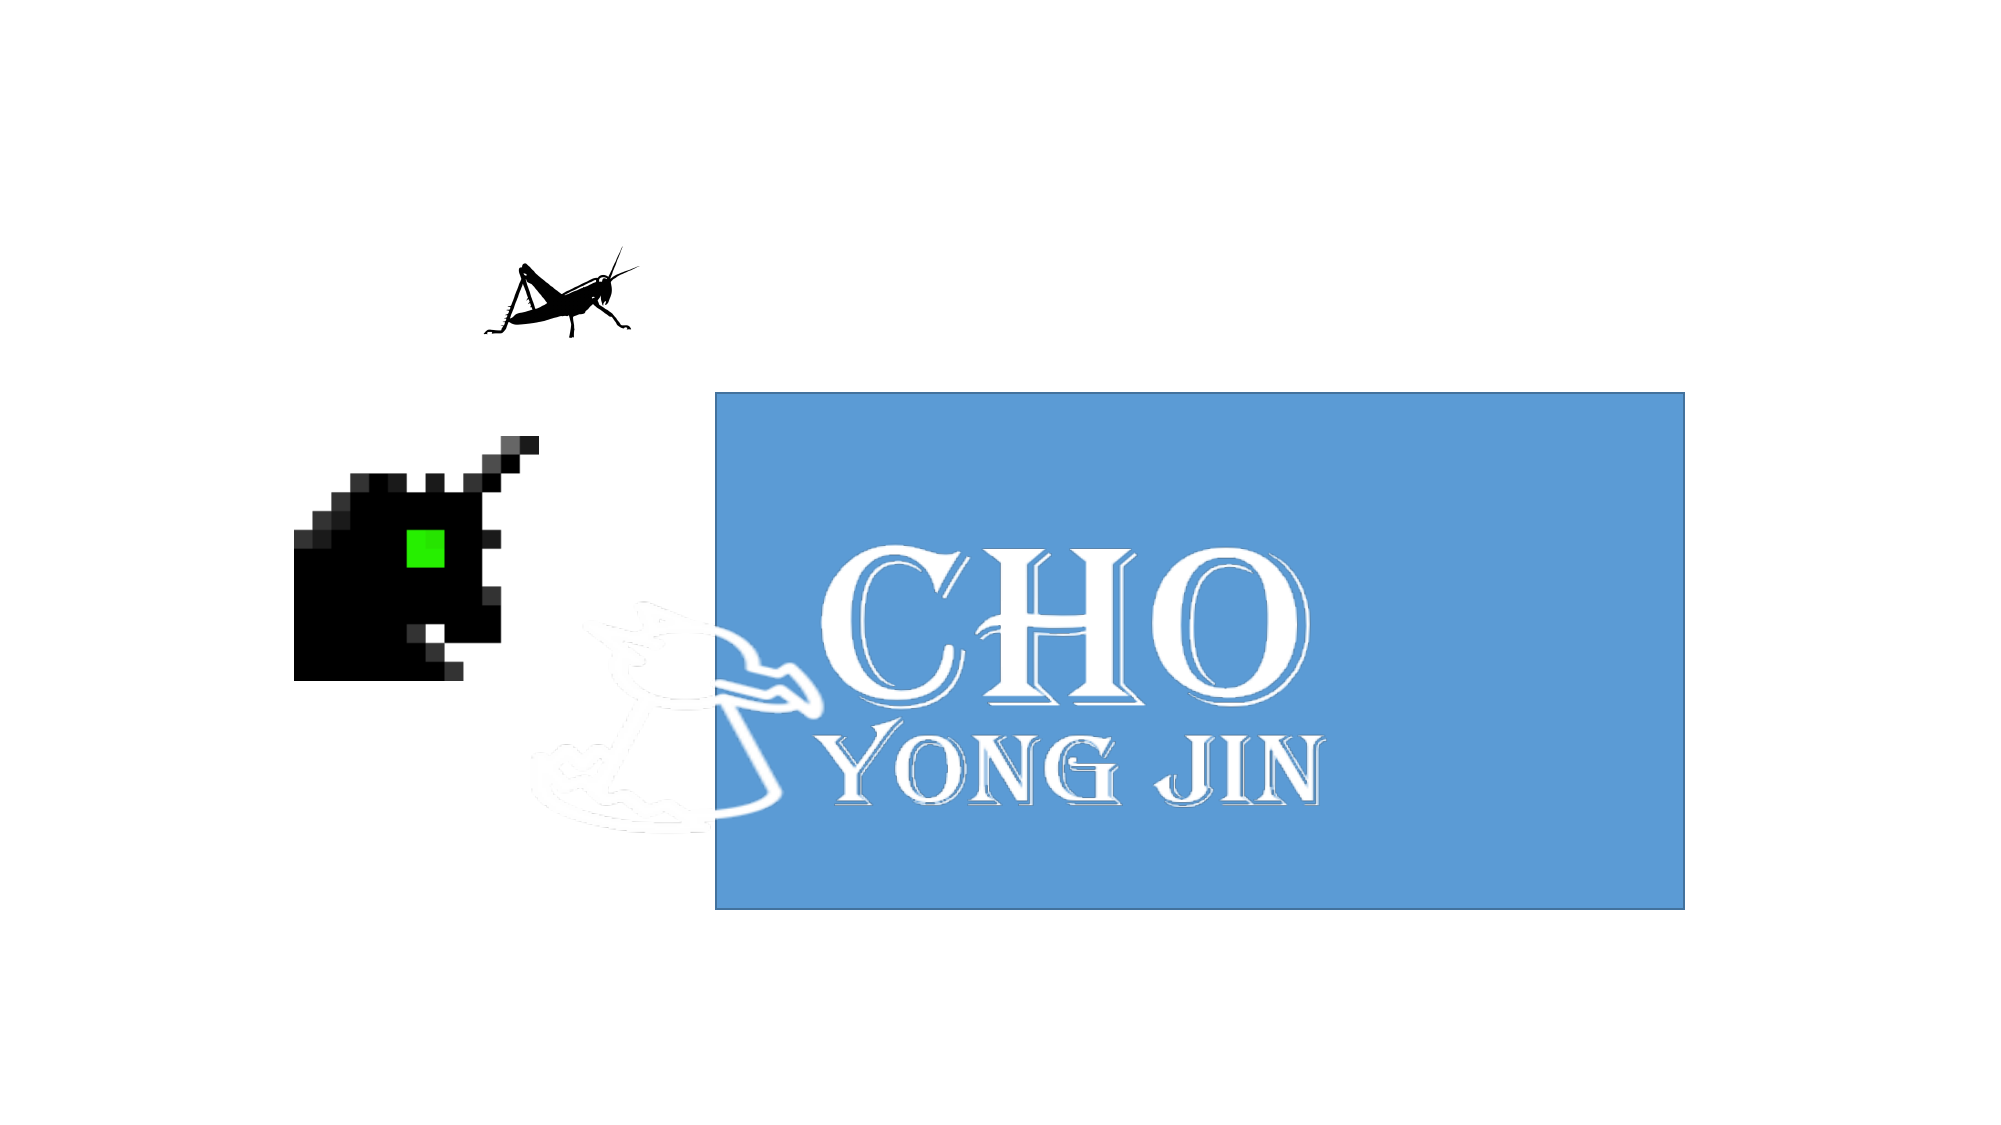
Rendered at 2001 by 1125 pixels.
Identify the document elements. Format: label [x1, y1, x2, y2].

text_box [715, 392, 1685, 910]
picture [294, 436, 1353, 854]
picture [481, 245, 643, 339]
